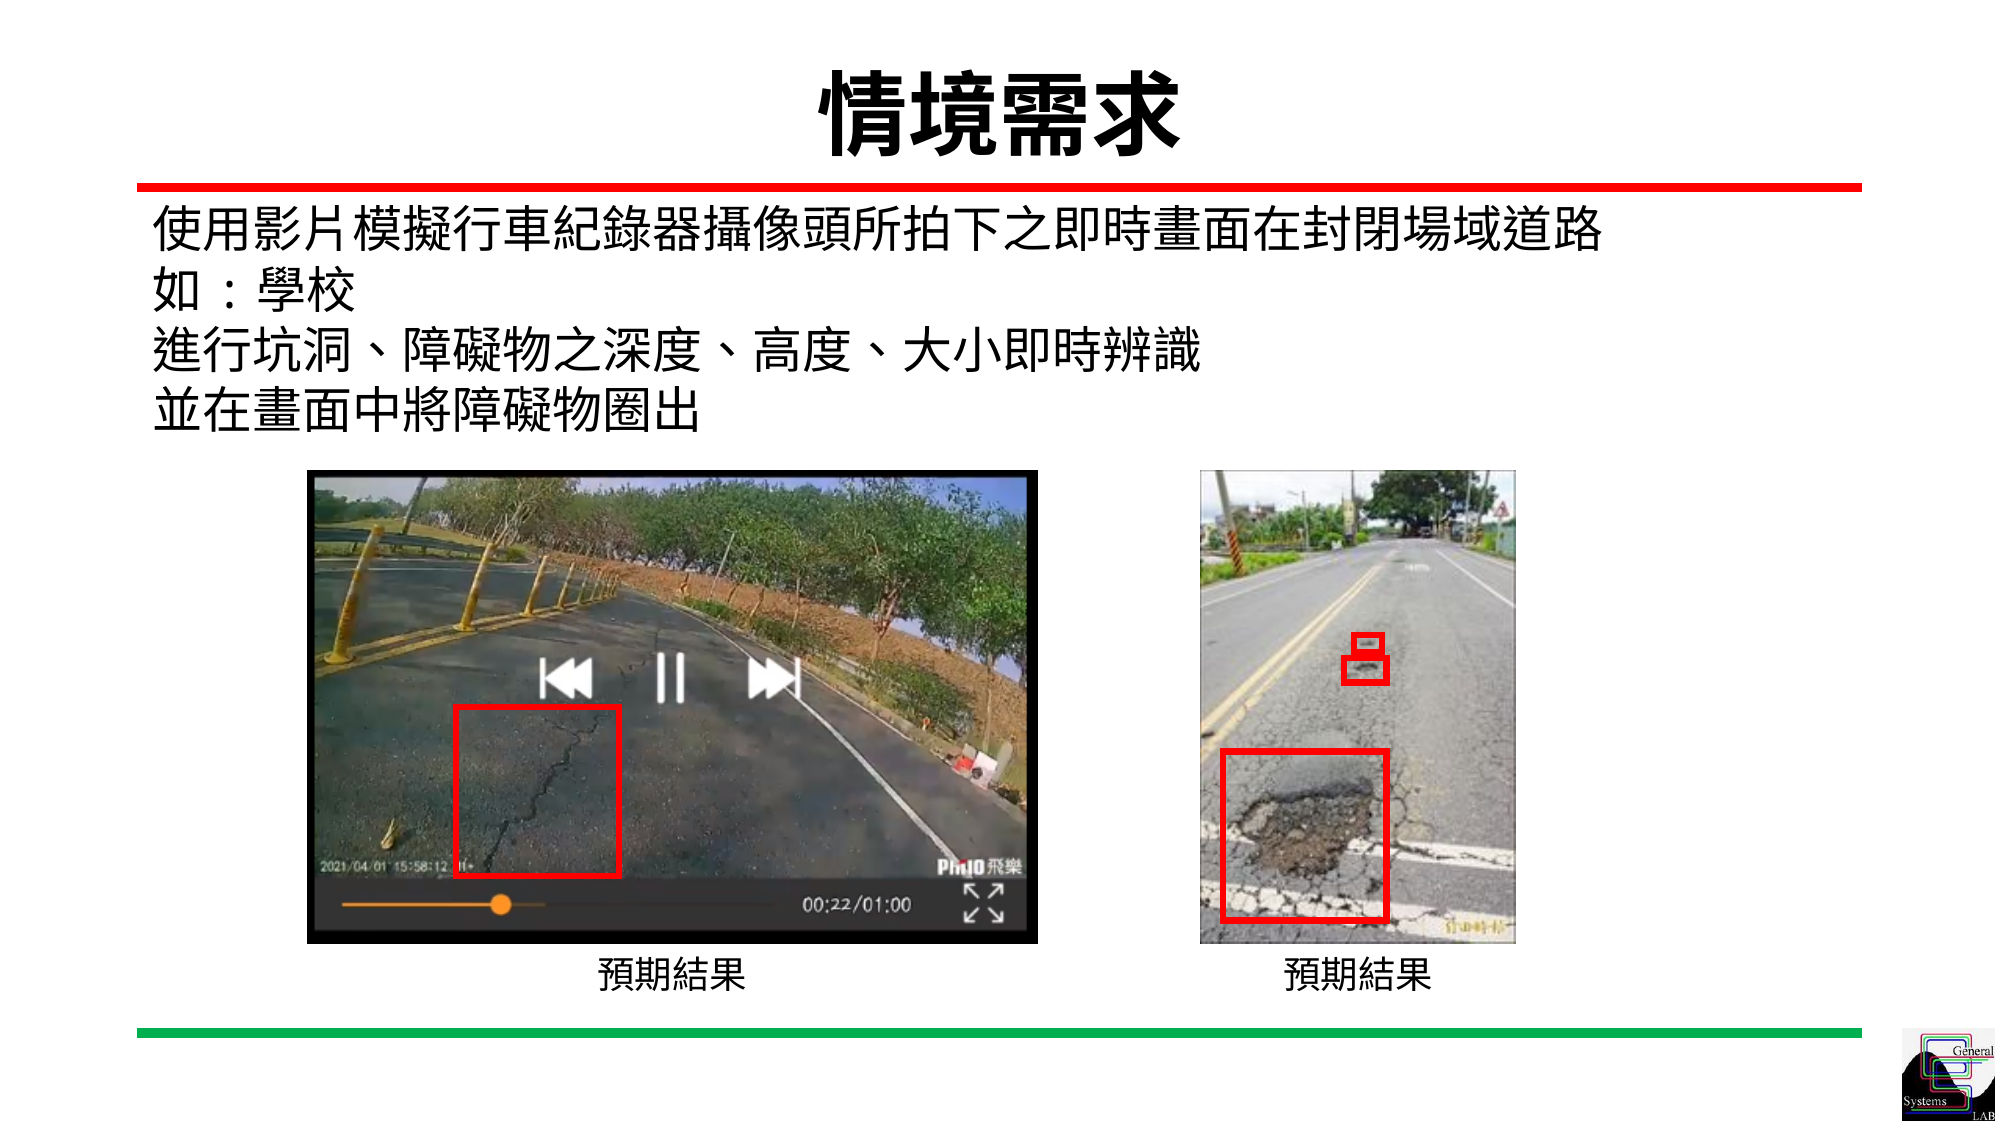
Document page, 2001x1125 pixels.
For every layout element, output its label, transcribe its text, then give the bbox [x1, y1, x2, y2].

title 情境需求 [137, 59, 1863, 178]
text_box 預期結果 [582, 944, 763, 1004]
picture [1902, 1028, 1995, 1121]
text_box 預期結果 [1268, 944, 1448, 1004]
picture [307, 470, 1038, 944]
list 使用影片模擬行車紀錄器攝像頭所拍下之即時畫面在封閉場域道路 如:學校 進行坑洞、障礙物之深度、高度、大小即時辨識 並在畫面中將障礙物圈出 [137, 197, 1863, 1024]
picture [1200, 470, 1516, 944]
